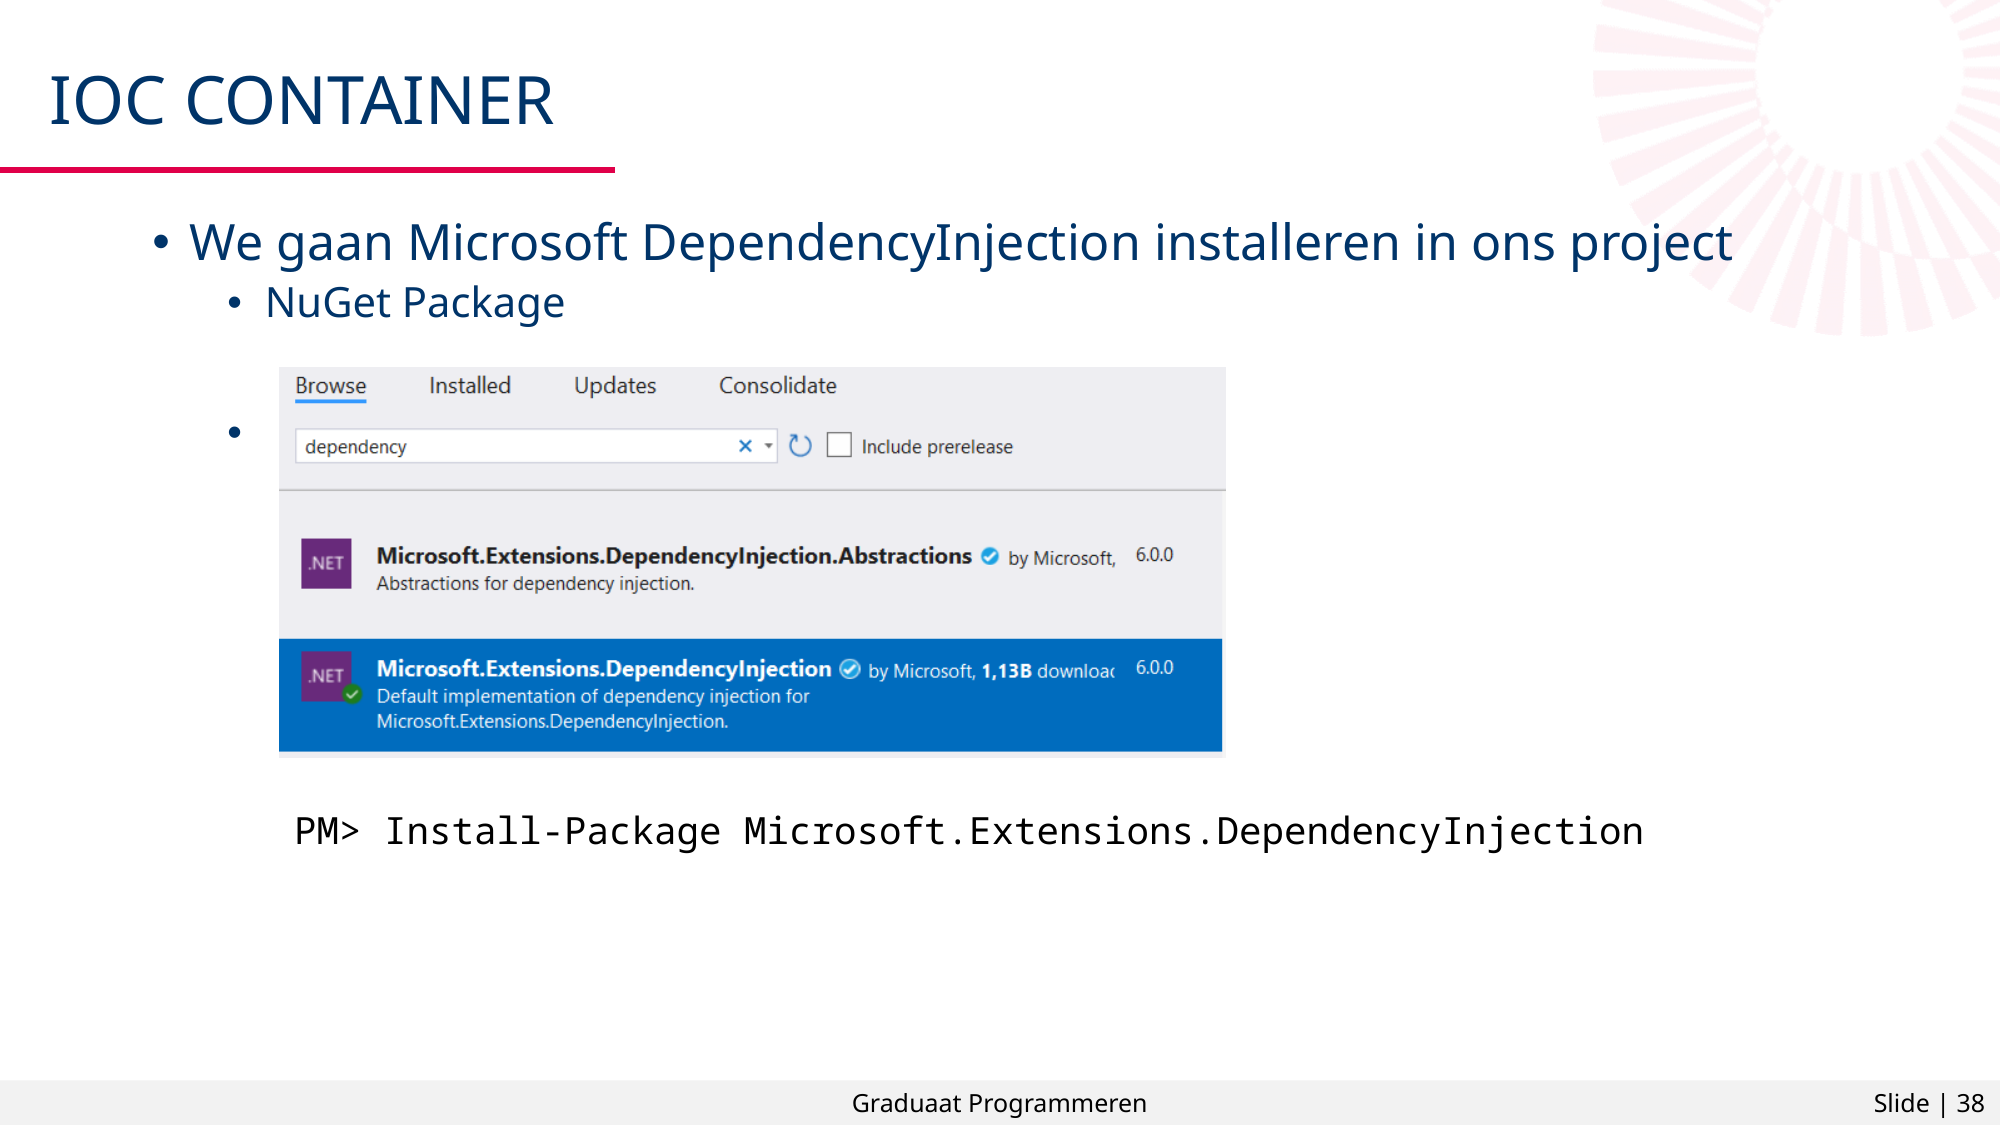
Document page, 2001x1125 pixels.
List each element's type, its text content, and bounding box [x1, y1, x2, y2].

list We gaan Microsoft DependencyInjection installeren in ons project NuGet Package [137, 210, 1863, 1022]
text_box PM> Install-Package Microsoft.Extensions.DependencyInjection [279, 799, 1716, 860]
picture [279, 367, 1226, 758]
title IOC container [34, 59, 1863, 171]
picture [1523, 0, 2000, 368]
